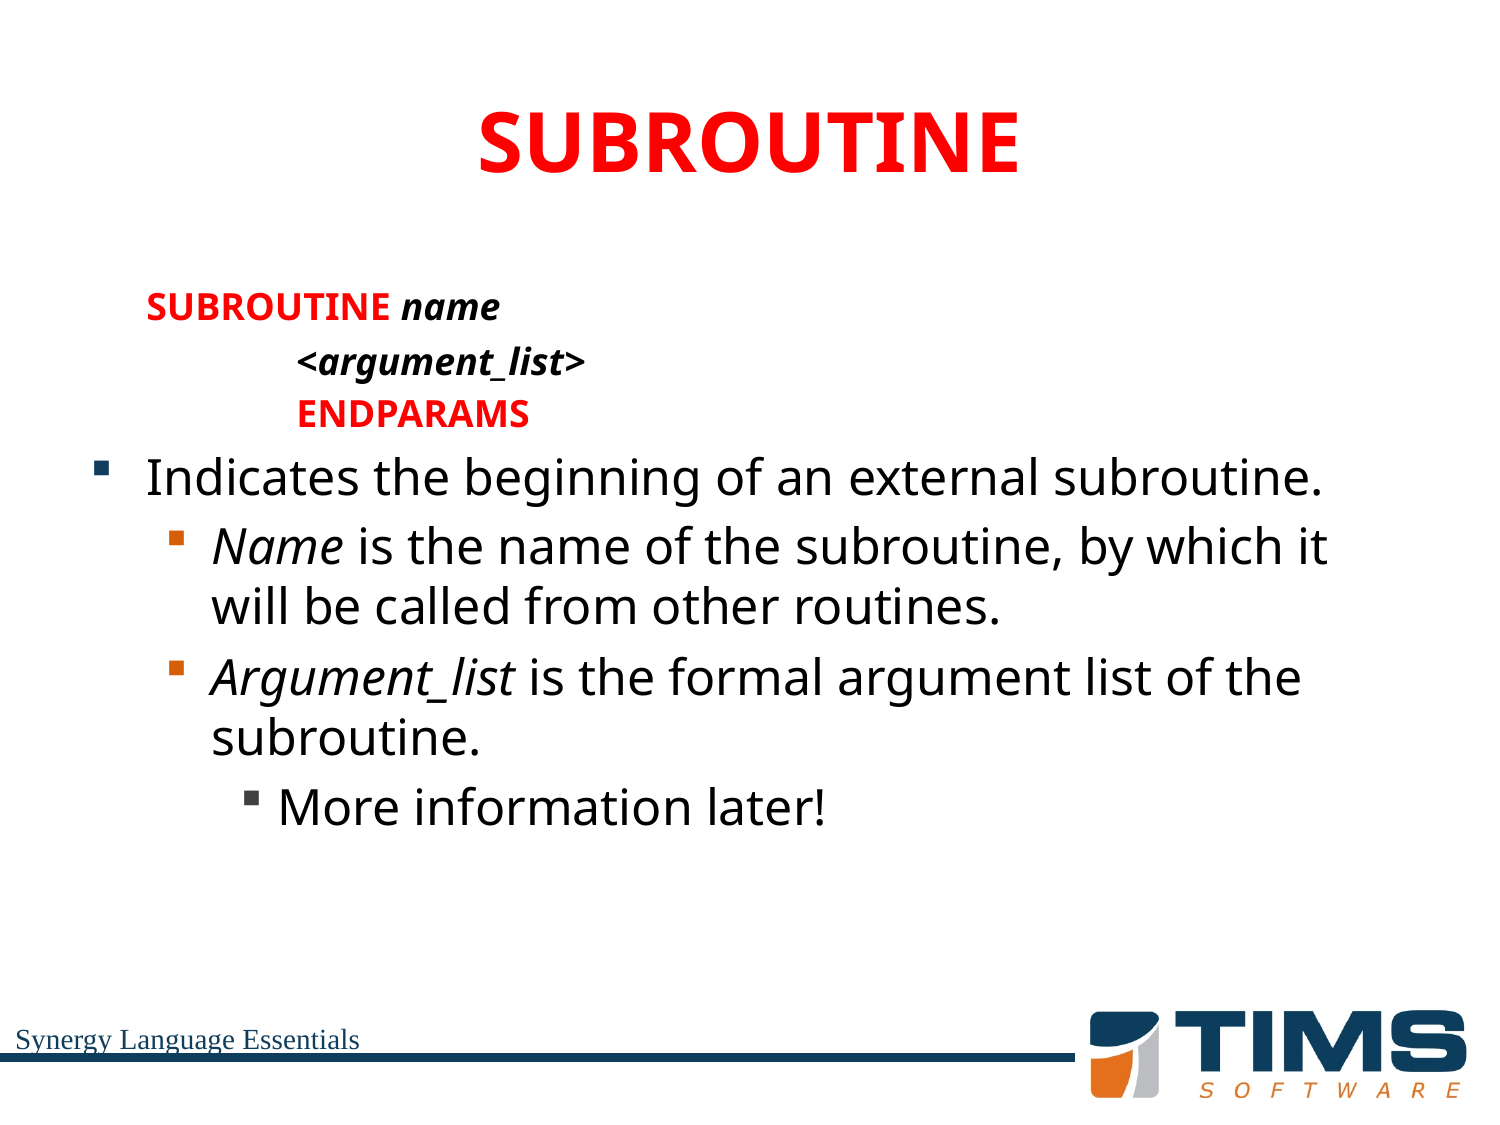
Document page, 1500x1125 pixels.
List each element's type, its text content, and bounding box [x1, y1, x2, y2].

list SUBROUTINE name <argument_list> ENDPARAMS Indicates the beginning of an external subroutine. Name is the name of the subroutine, by which it will be called from other routines. Argument_list is the formal argument list of the subroutine. More information later! [75, 262, 1425, 1005]
footer Synergy Language Essentials [0, 1012, 650, 1088]
title SUBROUTINE [75, 45, 1425, 233]
picture [1087, 1007, 1469, 1098]
